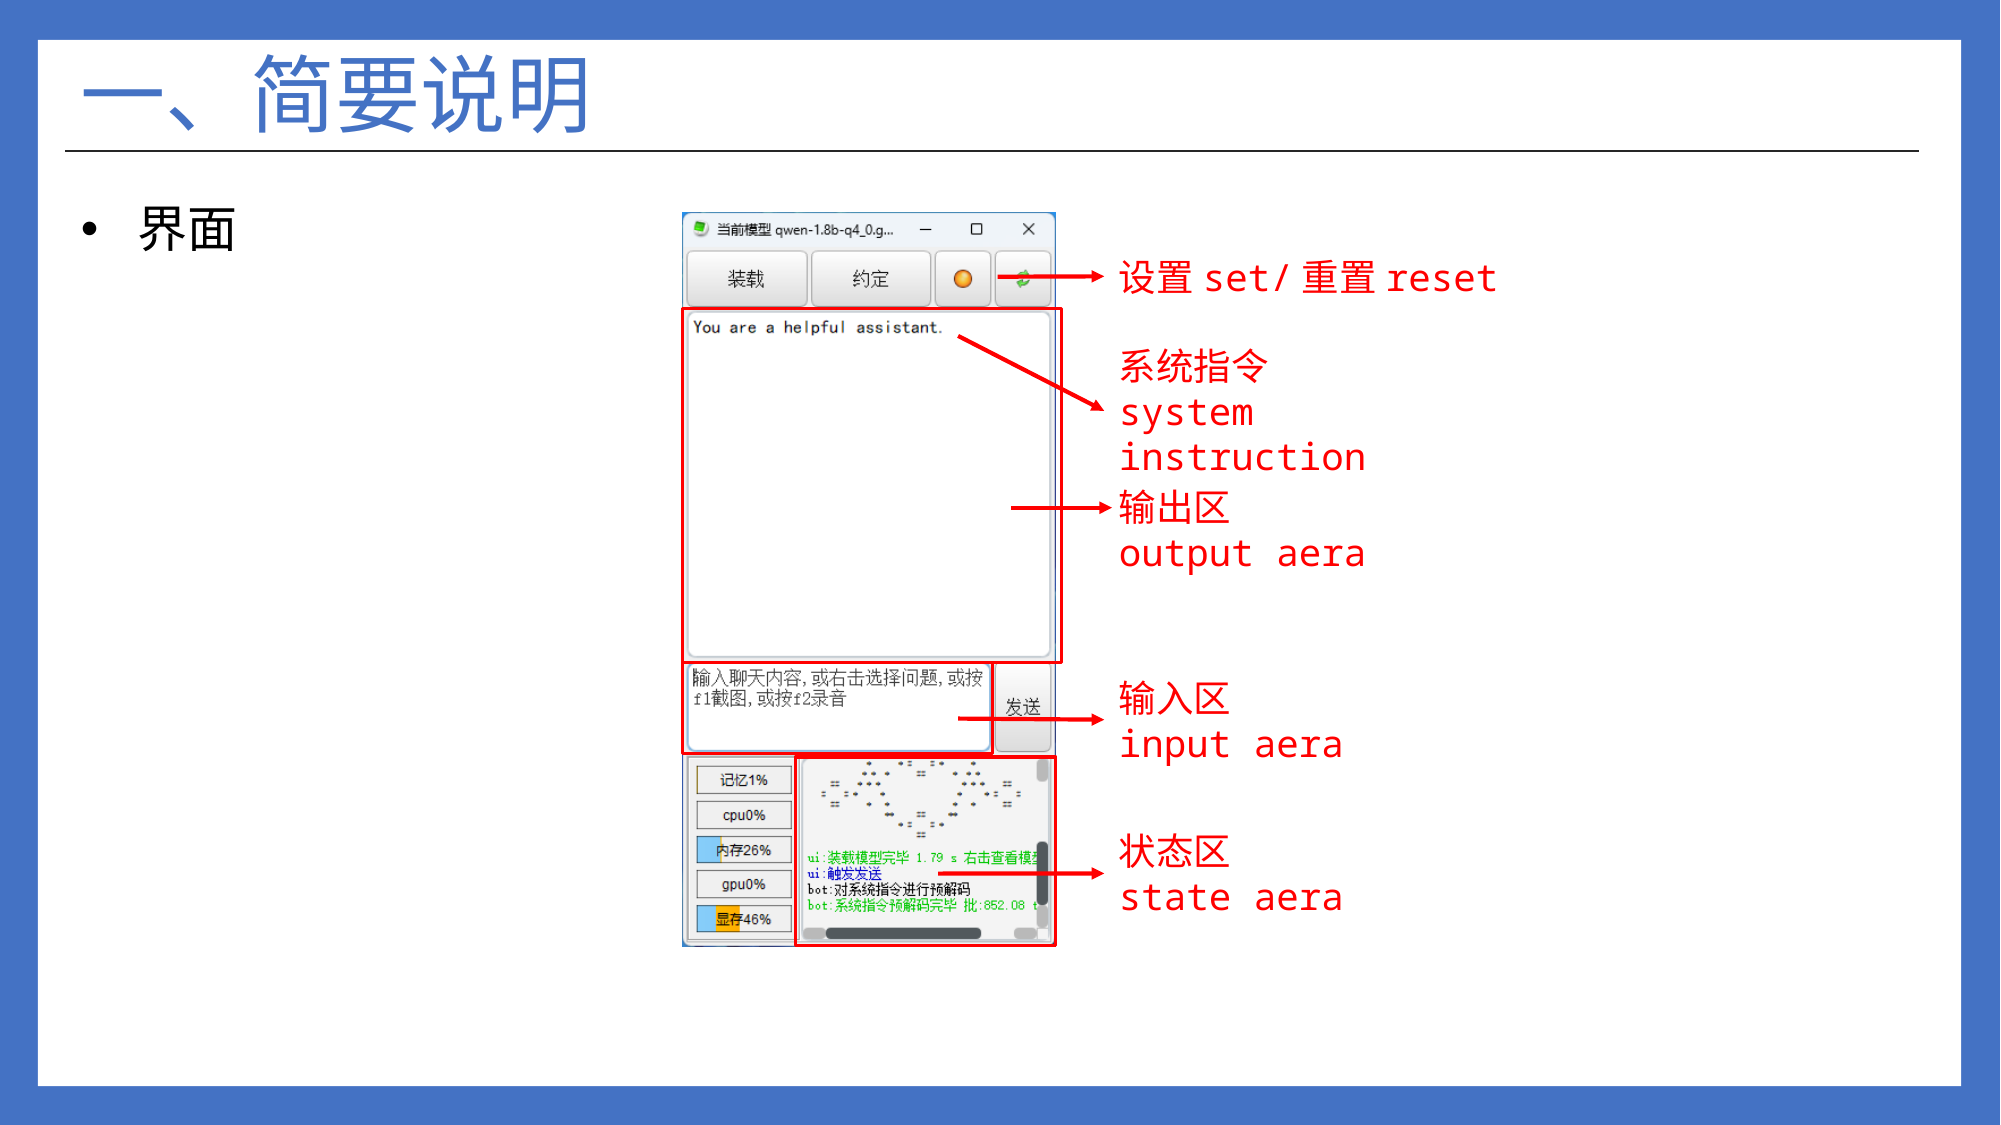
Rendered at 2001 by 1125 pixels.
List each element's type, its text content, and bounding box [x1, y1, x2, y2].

picture [682, 211, 1057, 947]
text_box 输入区 input aera [1104, 667, 1382, 773]
text_box 系统指令 system instruction [1104, 335, 1522, 486]
text_box 界面 [66, 190, 252, 266]
text_box 输出区 output aera [1104, 486, 1390, 582]
title 一、简要说明 [65, 45, 1920, 154]
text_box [957, 335, 1105, 390]
text_box 设置set/重置reset [1104, 246, 1555, 307]
text_box 状态区 state aera [1104, 821, 1398, 926]
